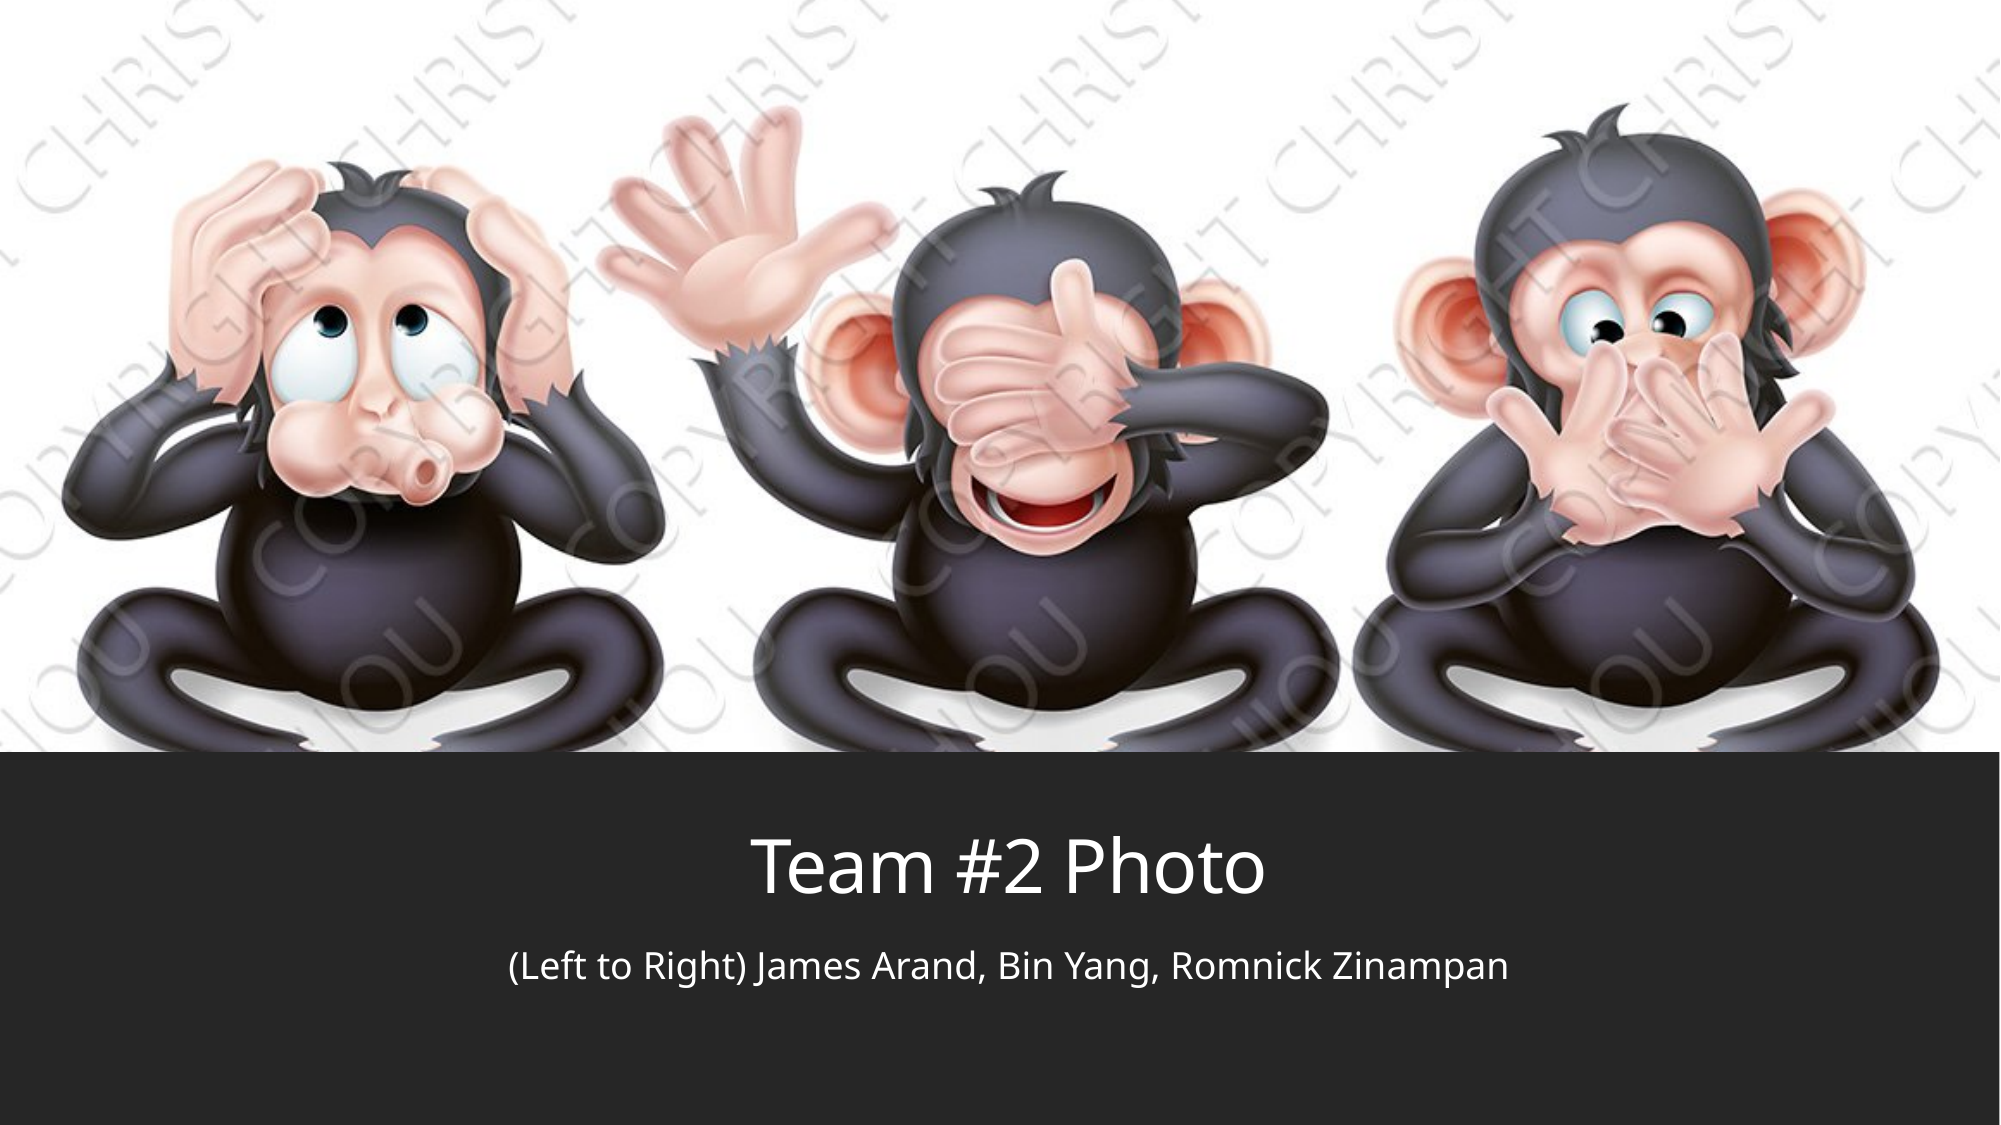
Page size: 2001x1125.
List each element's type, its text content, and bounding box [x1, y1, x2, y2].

title Team #2 Photo [180, 787, 1839, 910]
list (Left to Right) James Arand, Bin Yang, Romnick Zinampan [180, 937, 1839, 1038]
picture [0, 0, 2000, 752]
